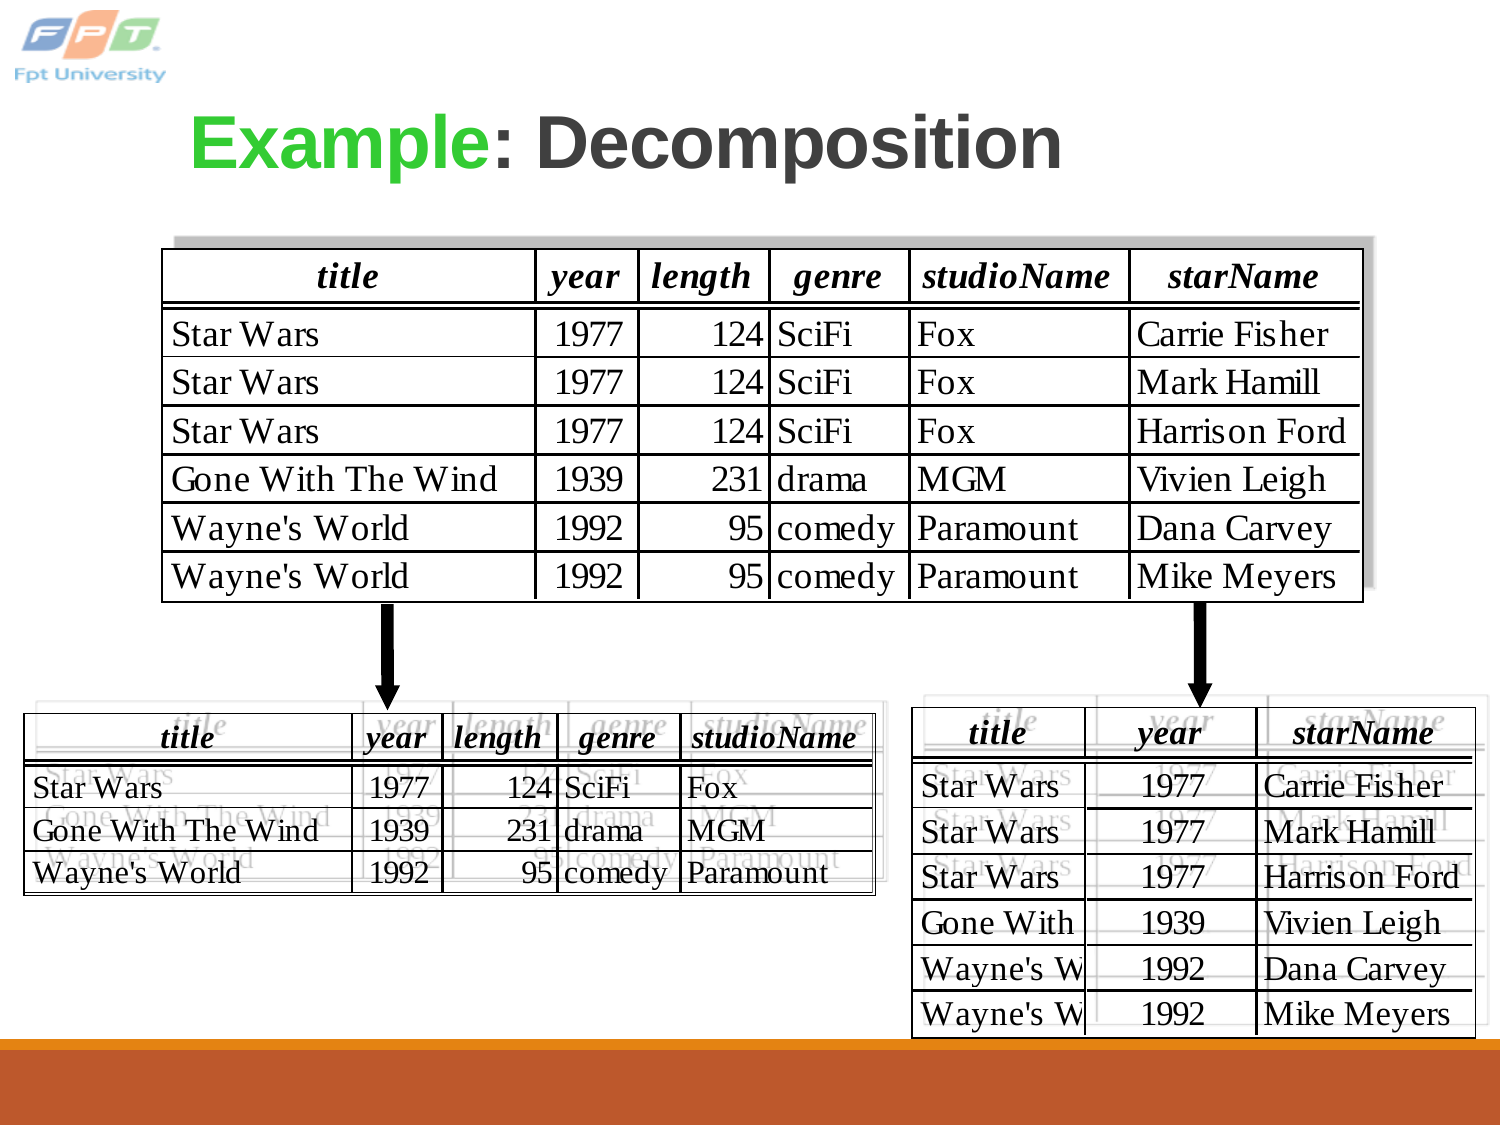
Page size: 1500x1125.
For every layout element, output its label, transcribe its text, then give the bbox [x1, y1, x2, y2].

text_box [1195, 609, 1205, 704]
picture [911, 707, 1476, 1038]
table_cell 8 [15, 10, 166, 83]
picture [24, 713, 876, 896]
title Example: Decomposition [174, 99, 1356, 175]
text_box [383, 610, 392, 710]
picture [161, 249, 1363, 603]
